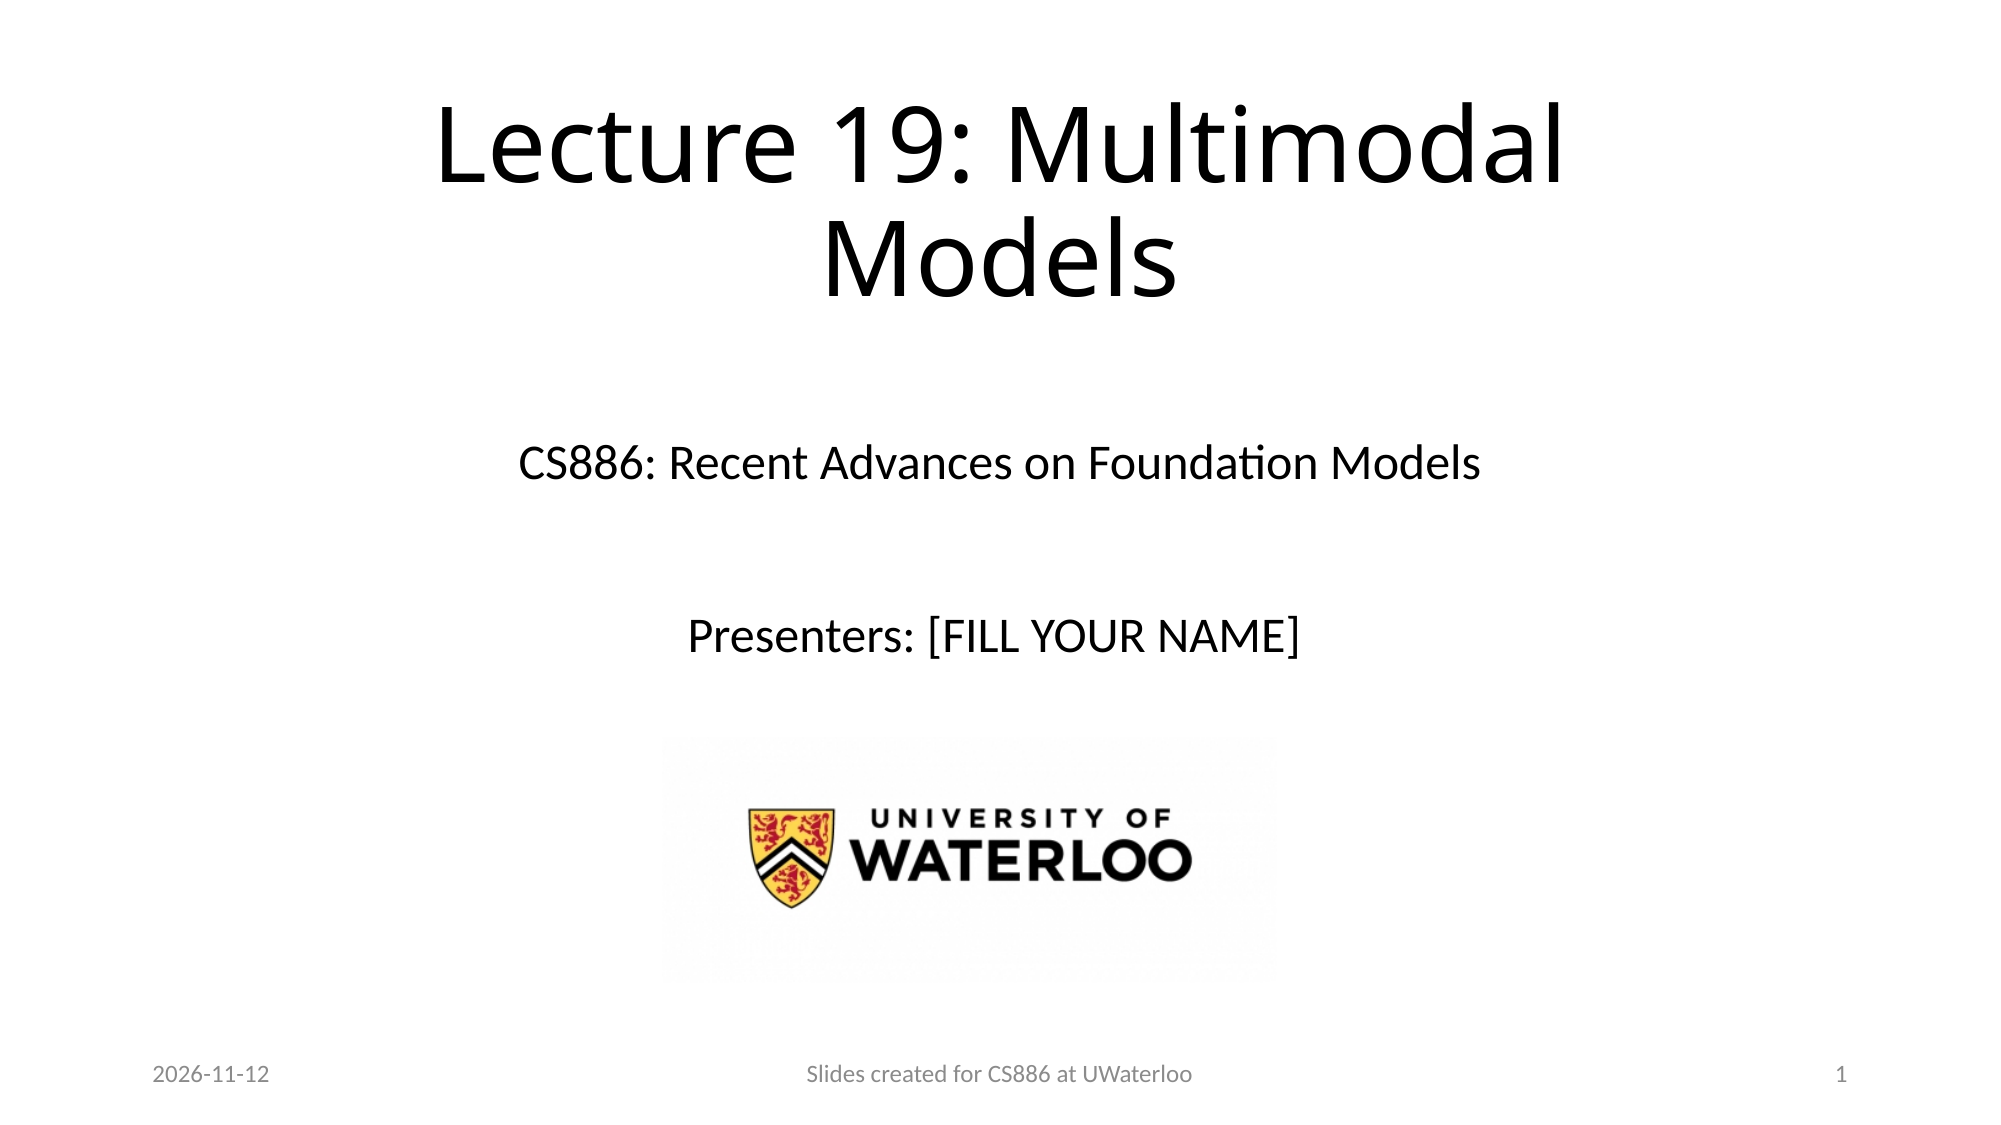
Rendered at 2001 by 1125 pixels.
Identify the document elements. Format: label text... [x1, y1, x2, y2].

picture [662, 737, 1277, 983]
subtitle Presenters: [FILL YOUR NAME] [249, 601, 1750, 711]
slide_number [137, 1042, 588, 1103]
title Lecture 19: Multimodal Models [249, 83, 1750, 327]
slide_number 1 [1412, 1042, 1863, 1103]
footer Slides created for CS886 at UWaterloo [662, 1042, 1338, 1103]
